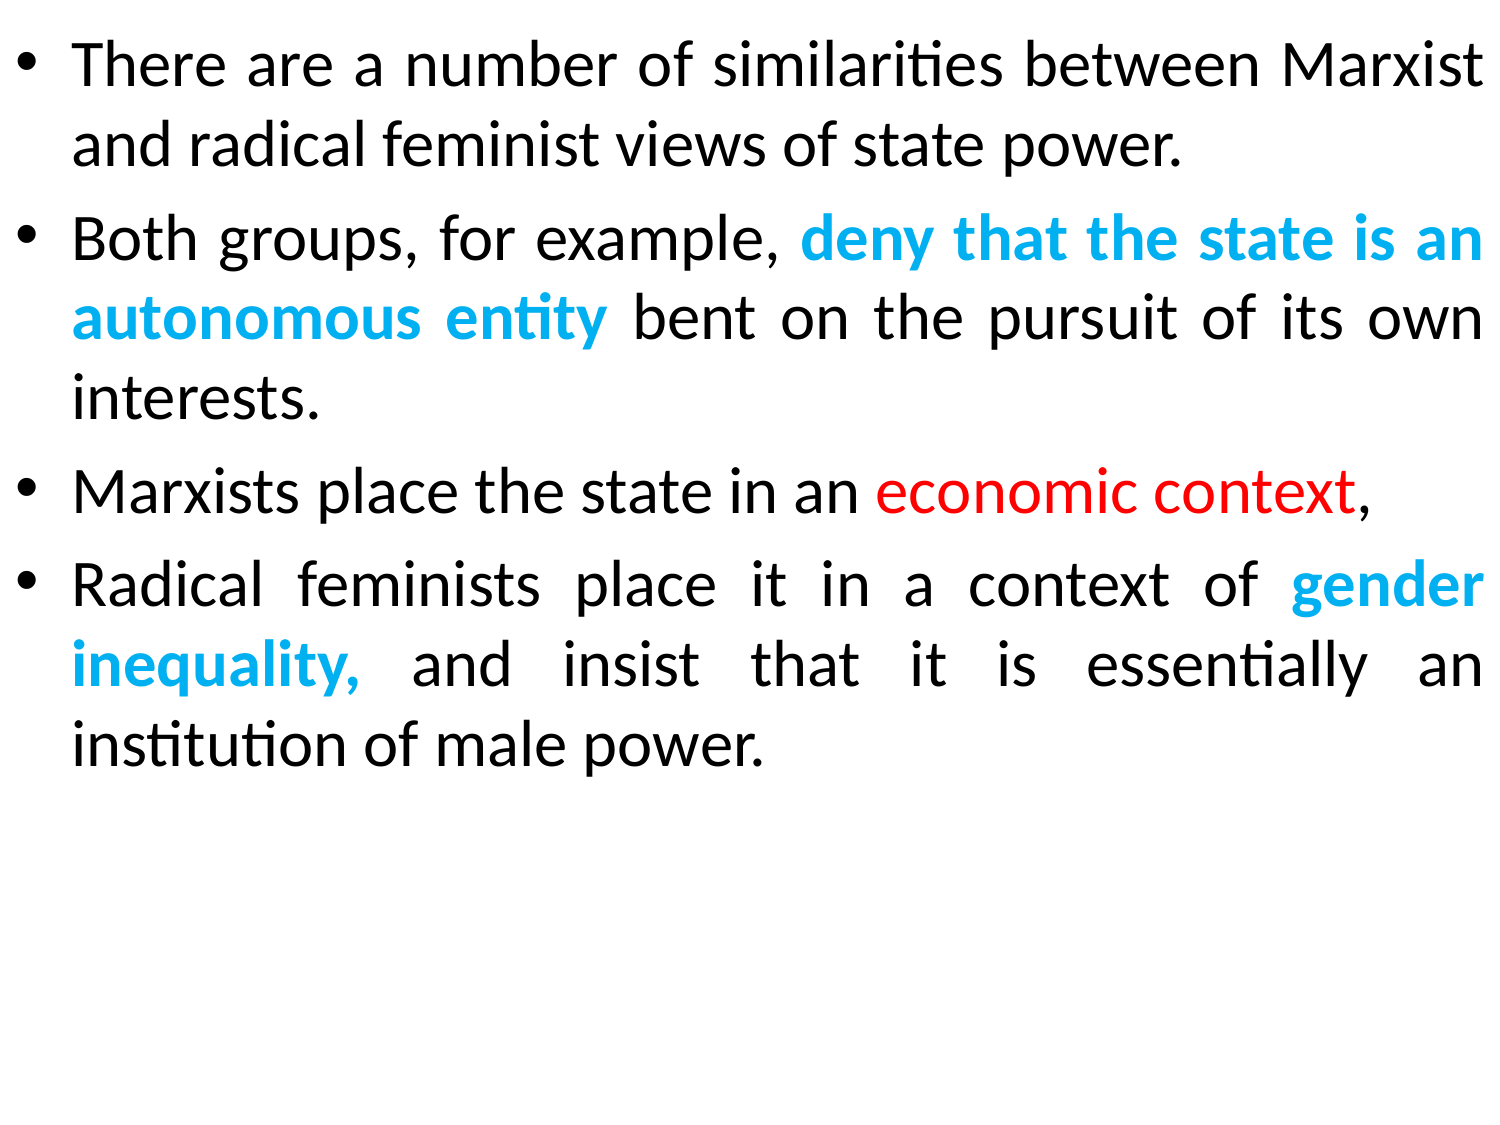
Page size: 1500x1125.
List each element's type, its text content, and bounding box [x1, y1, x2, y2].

list There are a number of similarities between Marxist and radical feminist views of state power. Both groups, for example, deny that the state is an autonomous entity bent on the pursuit of its own interests. Marxists place the state in an economic context, Radical feminists place it in a context of gender inequality, and insist that it is essentially an institution of male power. [0, 12, 1500, 1125]
